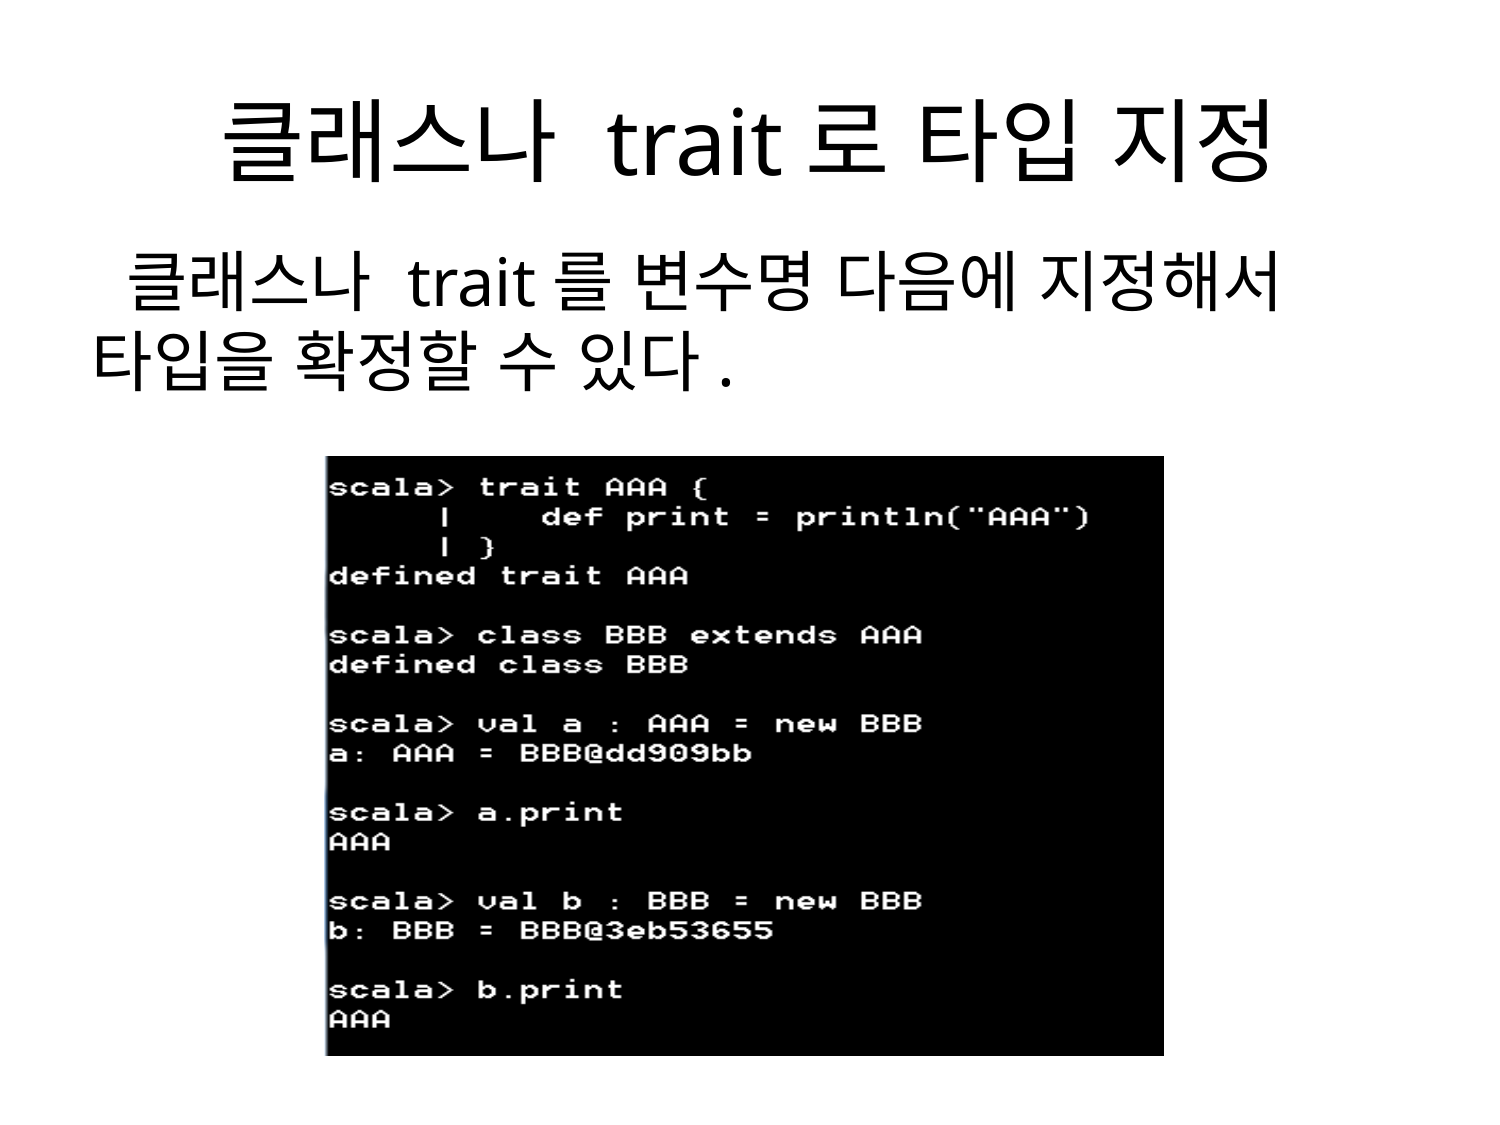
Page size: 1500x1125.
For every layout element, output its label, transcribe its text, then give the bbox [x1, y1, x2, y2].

list 클래스나 trait를 변수명 다음에 지정해서 타입을 확정할 수 있다. [76, 231, 1402, 449]
picture [324, 455, 1164, 1056]
title 클래스나 trait로 타입 지정 [75, 45, 1425, 233]
